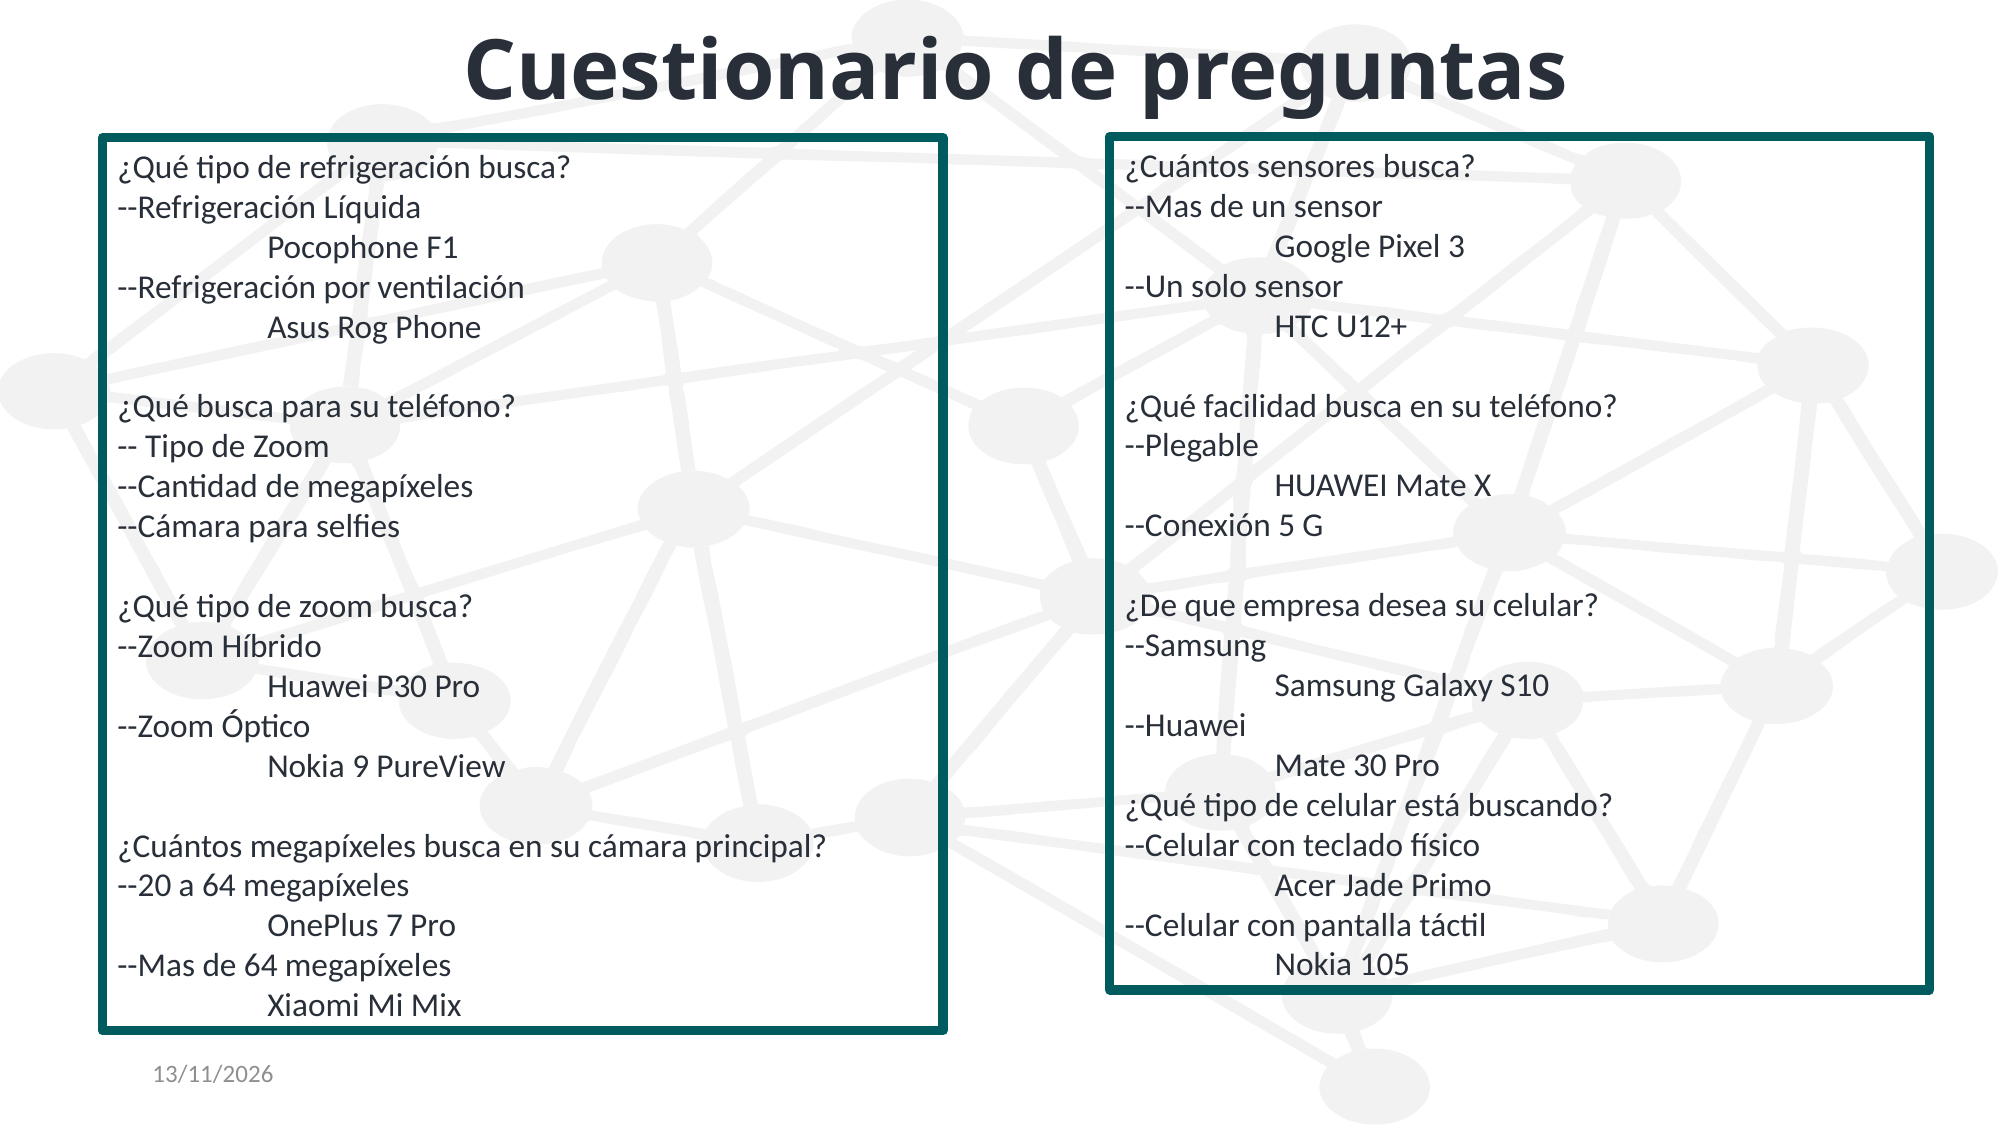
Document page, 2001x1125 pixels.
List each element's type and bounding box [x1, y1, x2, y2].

text_box [0, 0, 1998, 1125]
